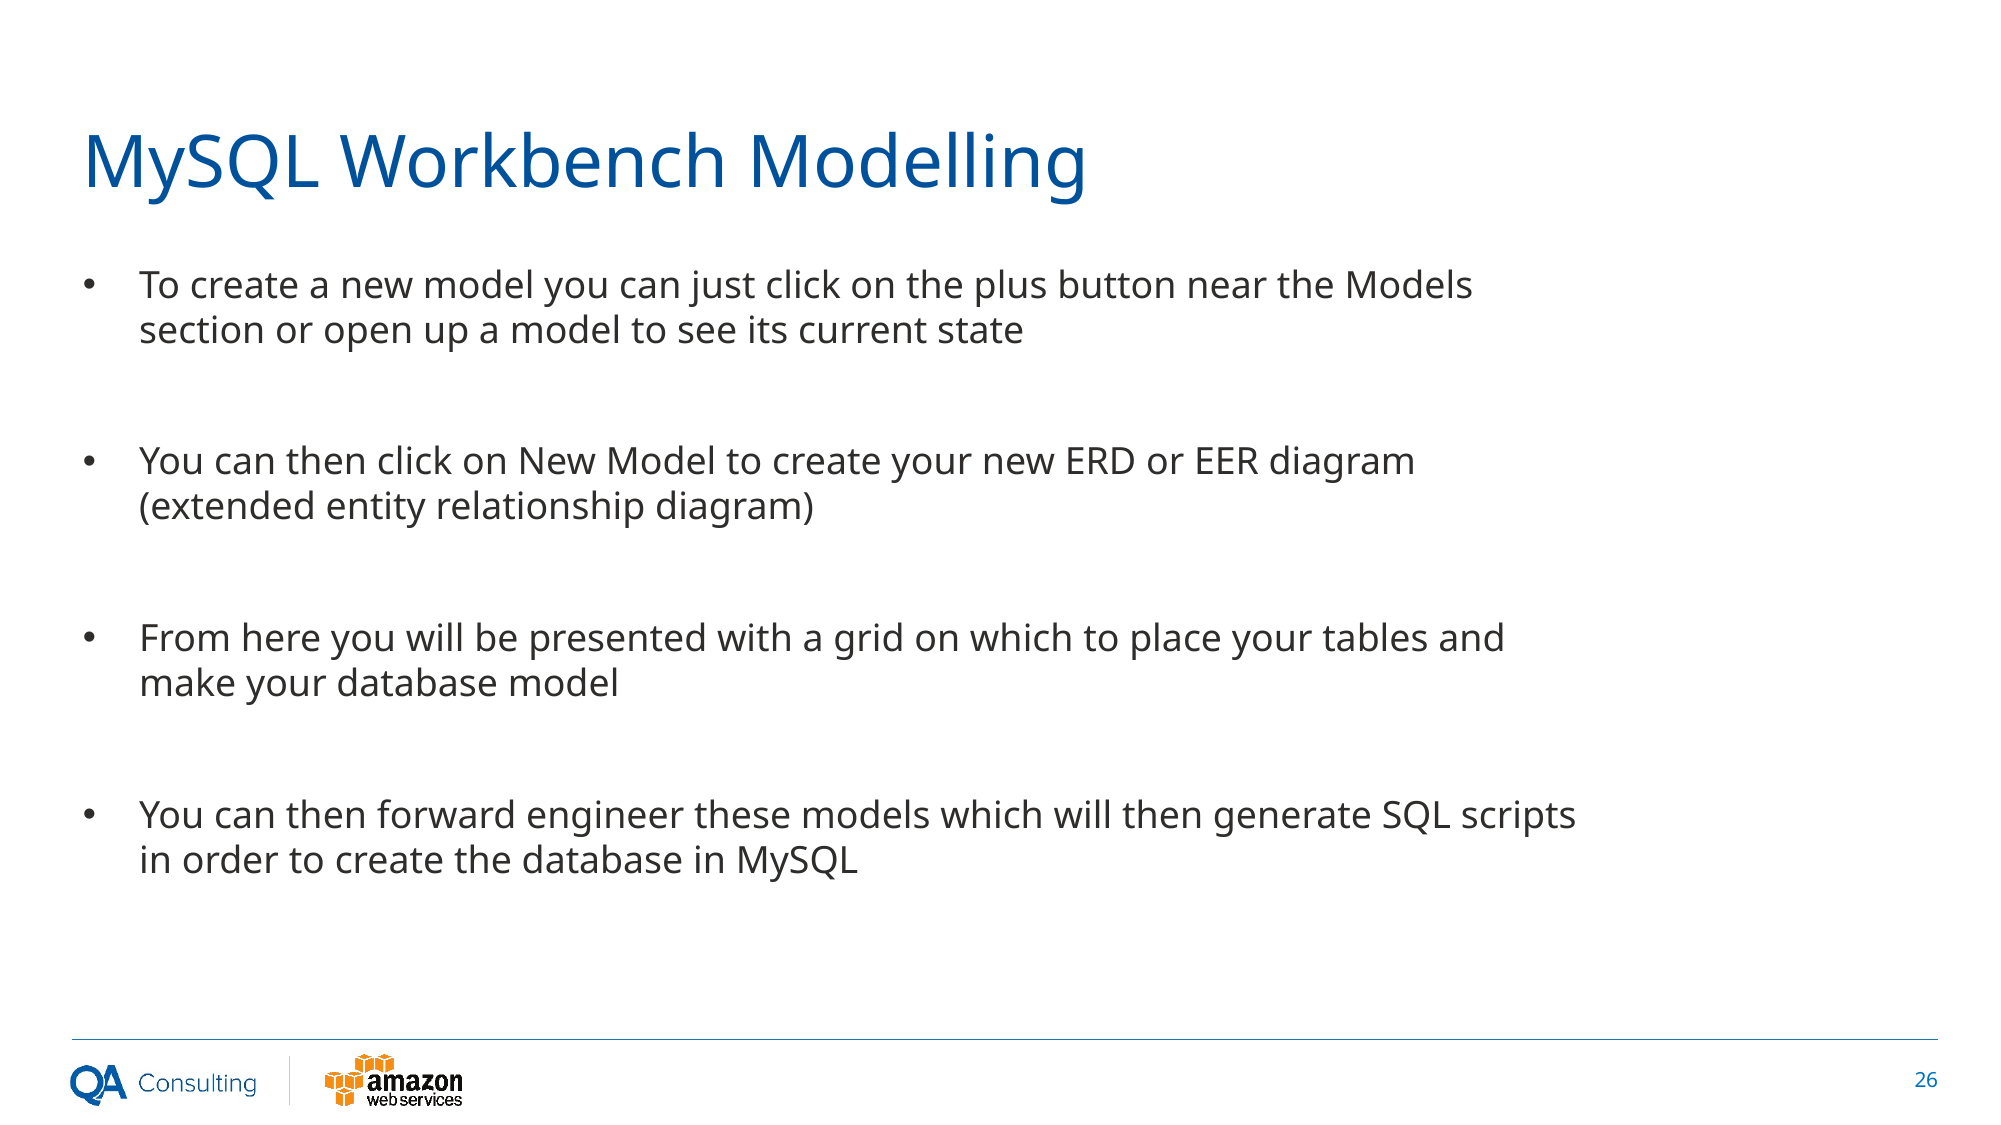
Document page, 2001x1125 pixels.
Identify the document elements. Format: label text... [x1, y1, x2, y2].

picture [48, 1047, 277, 1121]
picture [325, 1054, 462, 1106]
title MySQL Workbench Modelling [67, 106, 1565, 210]
list To create a new model you can just click on the plus button near the Models section or open up a model to see its current state You can then click on New Model to create your new ERD or EER diagram (extended entity relationship diagram) From here you will be presented with a grid on which to place your tables and make your database model You can then forward engineer these models which will then generate SQL scripts in order to create the database in MySQL [67, 253, 1615, 1000]
